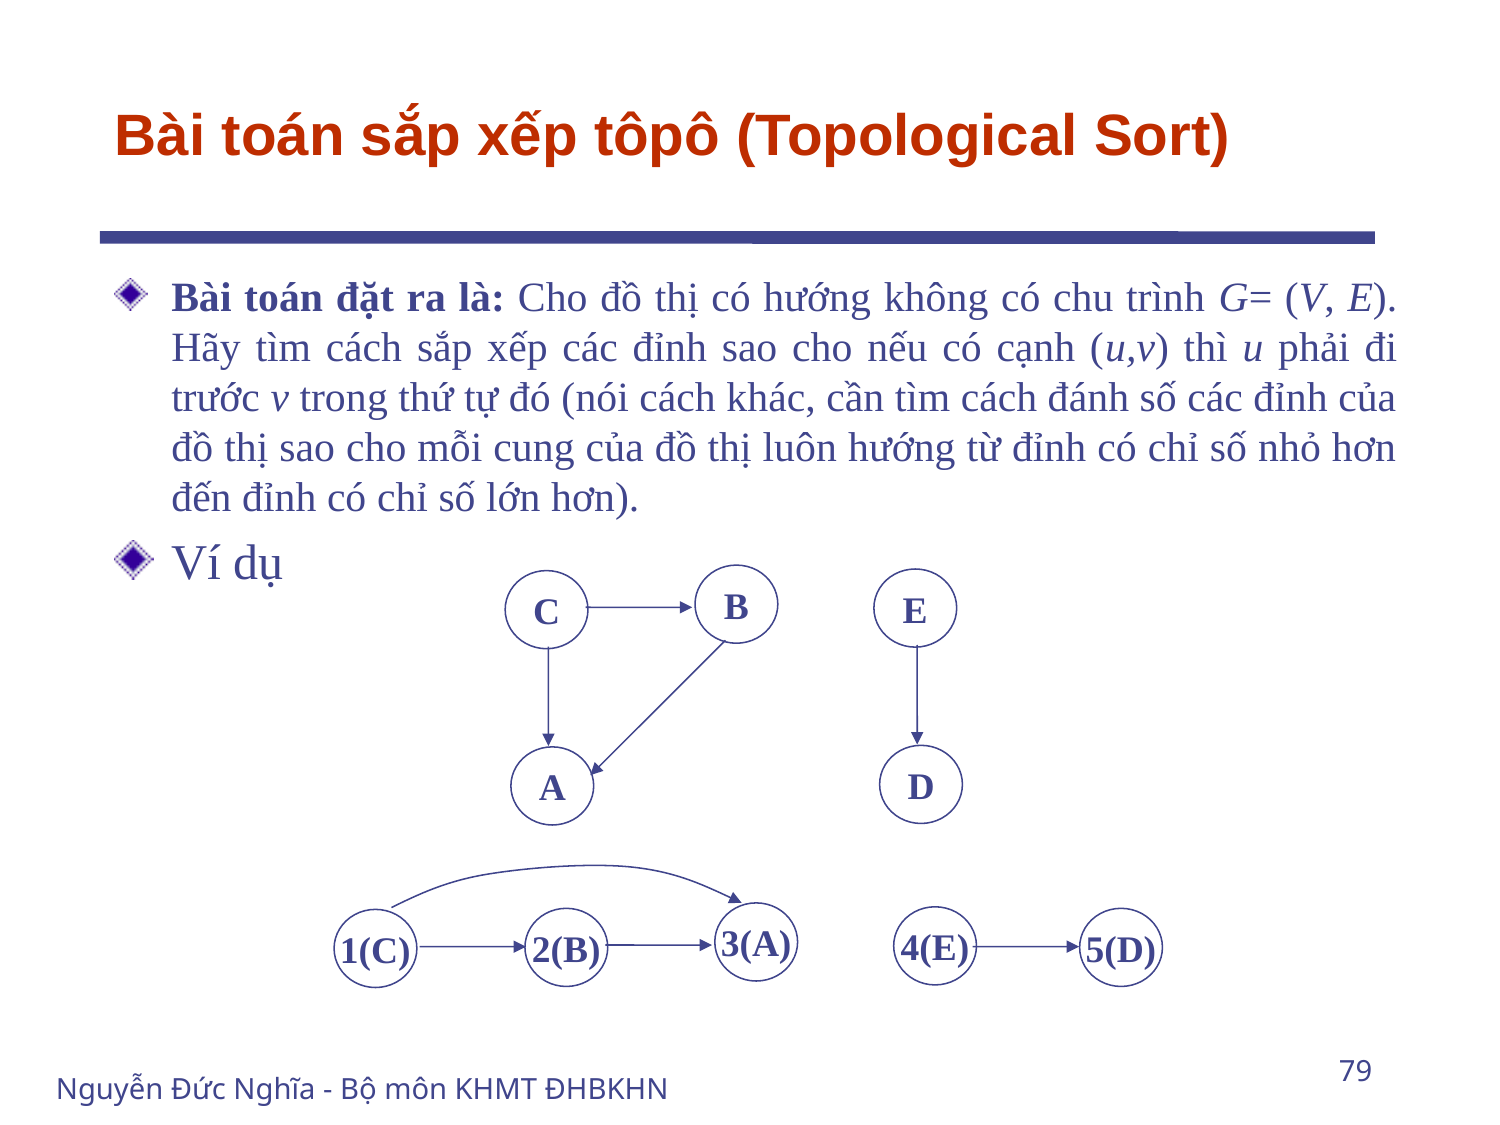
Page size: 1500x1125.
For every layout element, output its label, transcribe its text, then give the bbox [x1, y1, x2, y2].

text_box A [510, 746, 594, 826]
text_box 1(C) [334, 909, 417, 988]
text_box 3(A) [714, 902, 798, 982]
text_box [542, 646, 555, 747]
footer Nguyễn Đức Nghĩa - Bộ môn KHMT ĐHBKHN [12, 1037, 713, 1113]
text_box [605, 938, 712, 952]
text_box [590, 640, 726, 776]
text_box [391, 865, 742, 908]
text_box [972, 940, 1080, 953]
list Bài toán đặt ra là: Cho đồ thị có hướng không có chu trình G= (V, E). Hãy tìm cách sắp xếp các đỉnh sao cho nếu có cạnh (u,v) thì u phải đi trước v trong thứ tự đó (nói cách khác, cần tìm cách đánh số các đỉnh của đồ thị sao cho mỗi cung của đồ thị luôn hướng từ đỉnh có chỉ số nhỏ hơn đến đỉnh có chỉ số lớn hơn). Ví dụ [99, 262, 1413, 988]
text_box D [879, 745, 963, 824]
picture [114, 540, 154, 580]
slide_number 79 [1074, 1024, 1388, 1101]
text_box C [505, 570, 588, 649]
text_box 4(E) [893, 906, 977, 985]
text_box [585, 601, 693, 614]
text_box B [695, 565, 778, 644]
picture [114, 278, 148, 311]
text_box 5(D) [1079, 908, 1163, 987]
text_box E [873, 568, 957, 648]
title Bài toán sắp xếp tôpô (Topological Sort) [99, 49, 1376, 176]
text_box 2(B) [524, 908, 608, 987]
text_box [911, 644, 924, 745]
text_box [419, 940, 527, 953]
